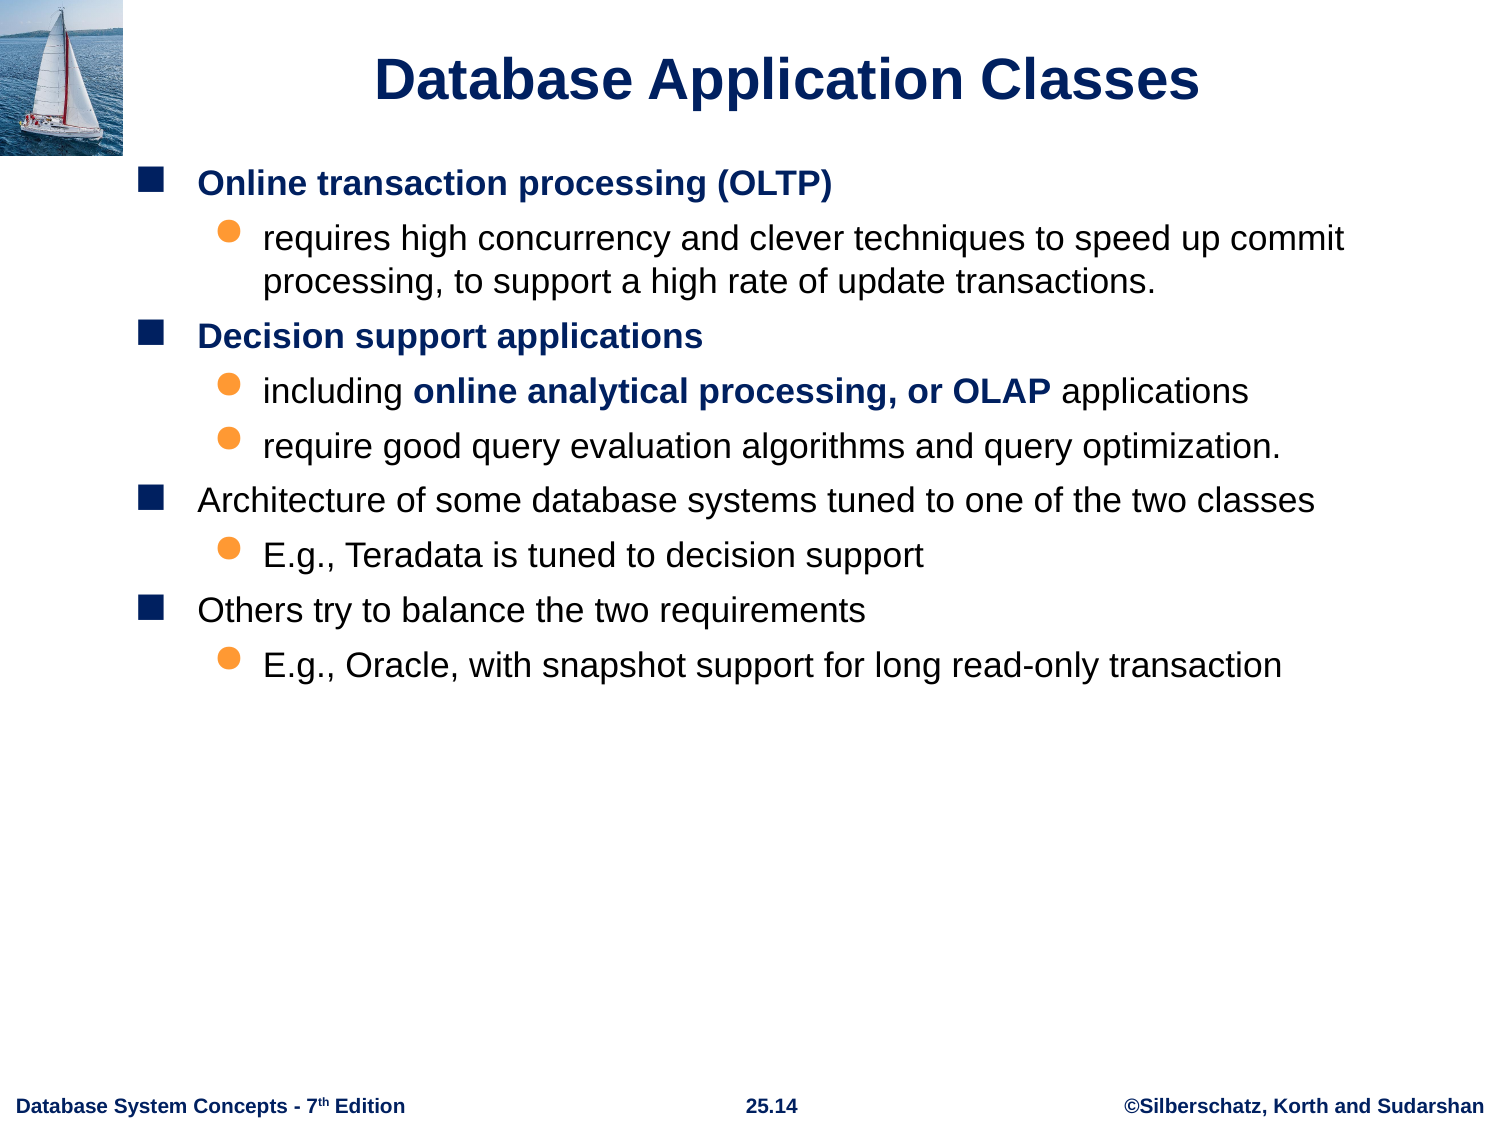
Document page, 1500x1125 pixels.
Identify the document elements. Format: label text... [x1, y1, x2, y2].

title Database Application Classes [125, 18, 1452, 120]
picture [0, 0, 123, 156]
list Online transaction processing (OLTP) requires high concurrency and clever techniques to speed up commit processing, to support a high rate of update transactions. Decision support applications including online analytical processing, or OLAP applications require good query evaluation algorithms and query optimization. Architecture of some database systems tuned to one of the two classes E.g., Teradata is tuned to decision support Others try to balance the two requirements E.g., Oracle, with snapshot support for long read-only transaction [126, 152, 1391, 984]
